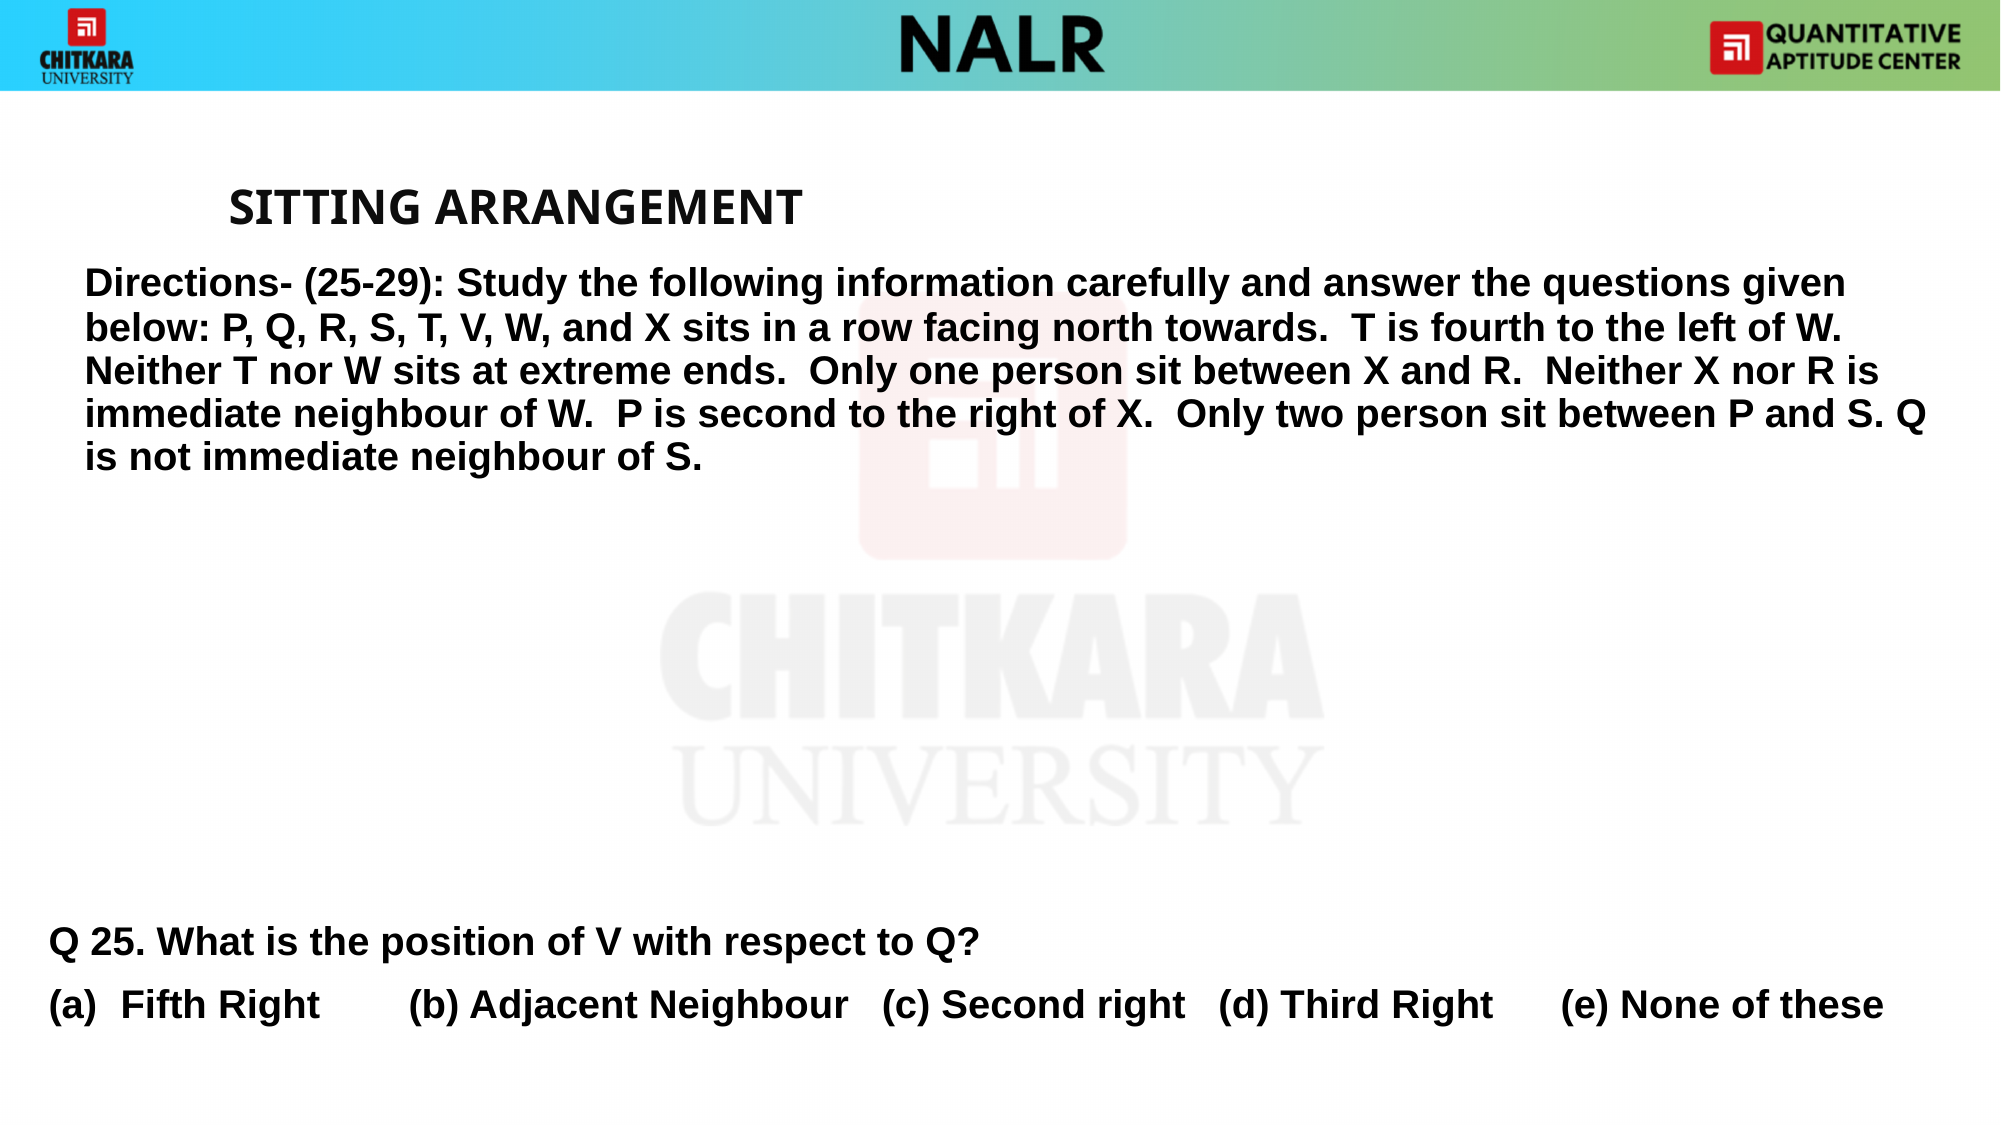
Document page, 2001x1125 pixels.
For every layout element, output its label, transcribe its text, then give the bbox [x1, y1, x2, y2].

list SITTING ARRANGEMENT Directions- (25-29): Study the following information carefully and answer the questions given below: P, Q, R, S, T, V, W, and X sits in a row facing north towards. T is fourth to the left of W. Neither T nor W sits at extreme ends. Only one person sit between X and R. Neither X nor R is immediate neighbour of W. P is second to the right of X. Only two person sit between P and S. Q is not immediate neighbour of S. Q 25. What is the position of V with respect to Q? Fifth Right (b) Adjacent Neighbour (c) Second right (d) Third Right (e) None of these [33, 175, 1959, 1053]
picture [0, 0, 2001, 1125]
